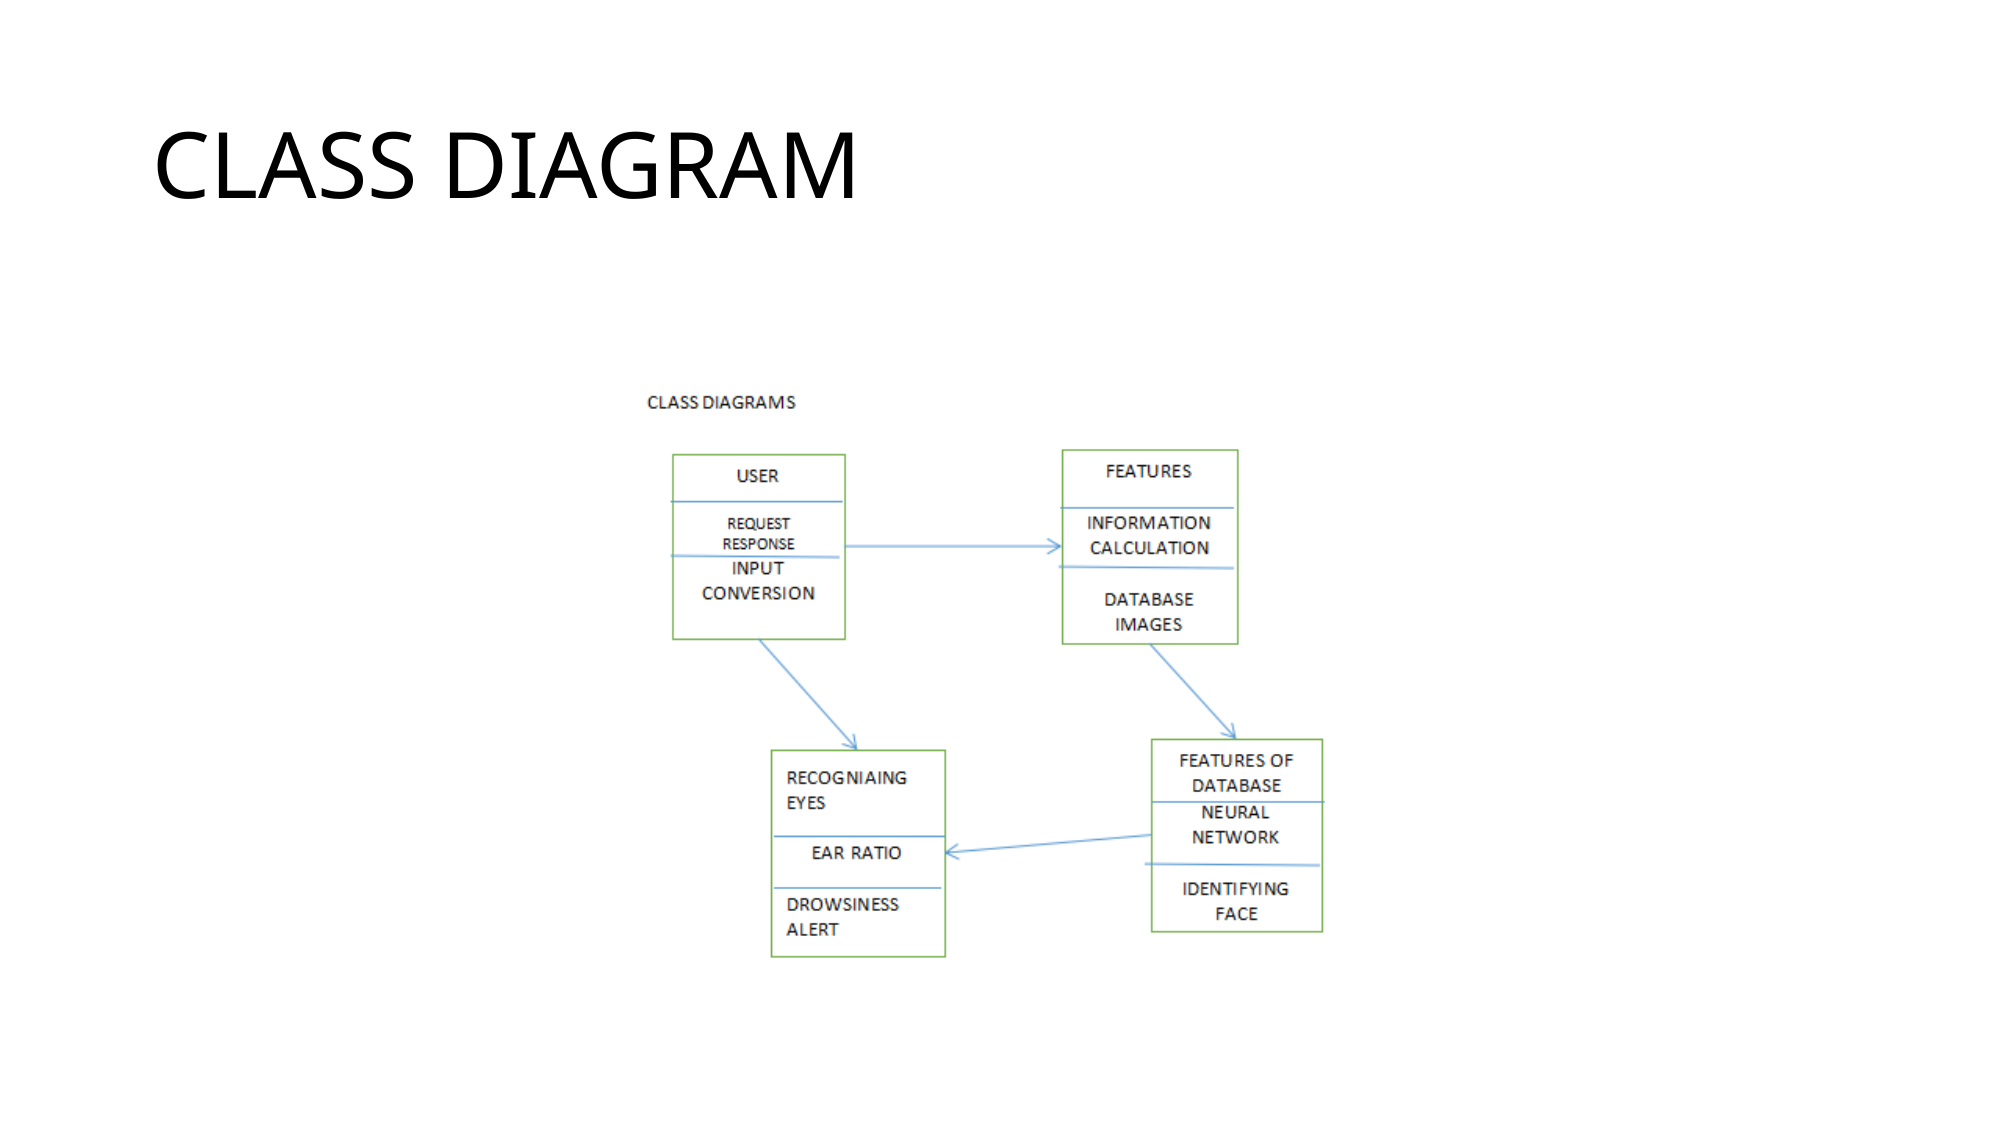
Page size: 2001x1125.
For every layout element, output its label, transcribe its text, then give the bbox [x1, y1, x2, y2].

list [613, 351, 1386, 962]
title CLASS DIAGRAM [137, 59, 1863, 278]
